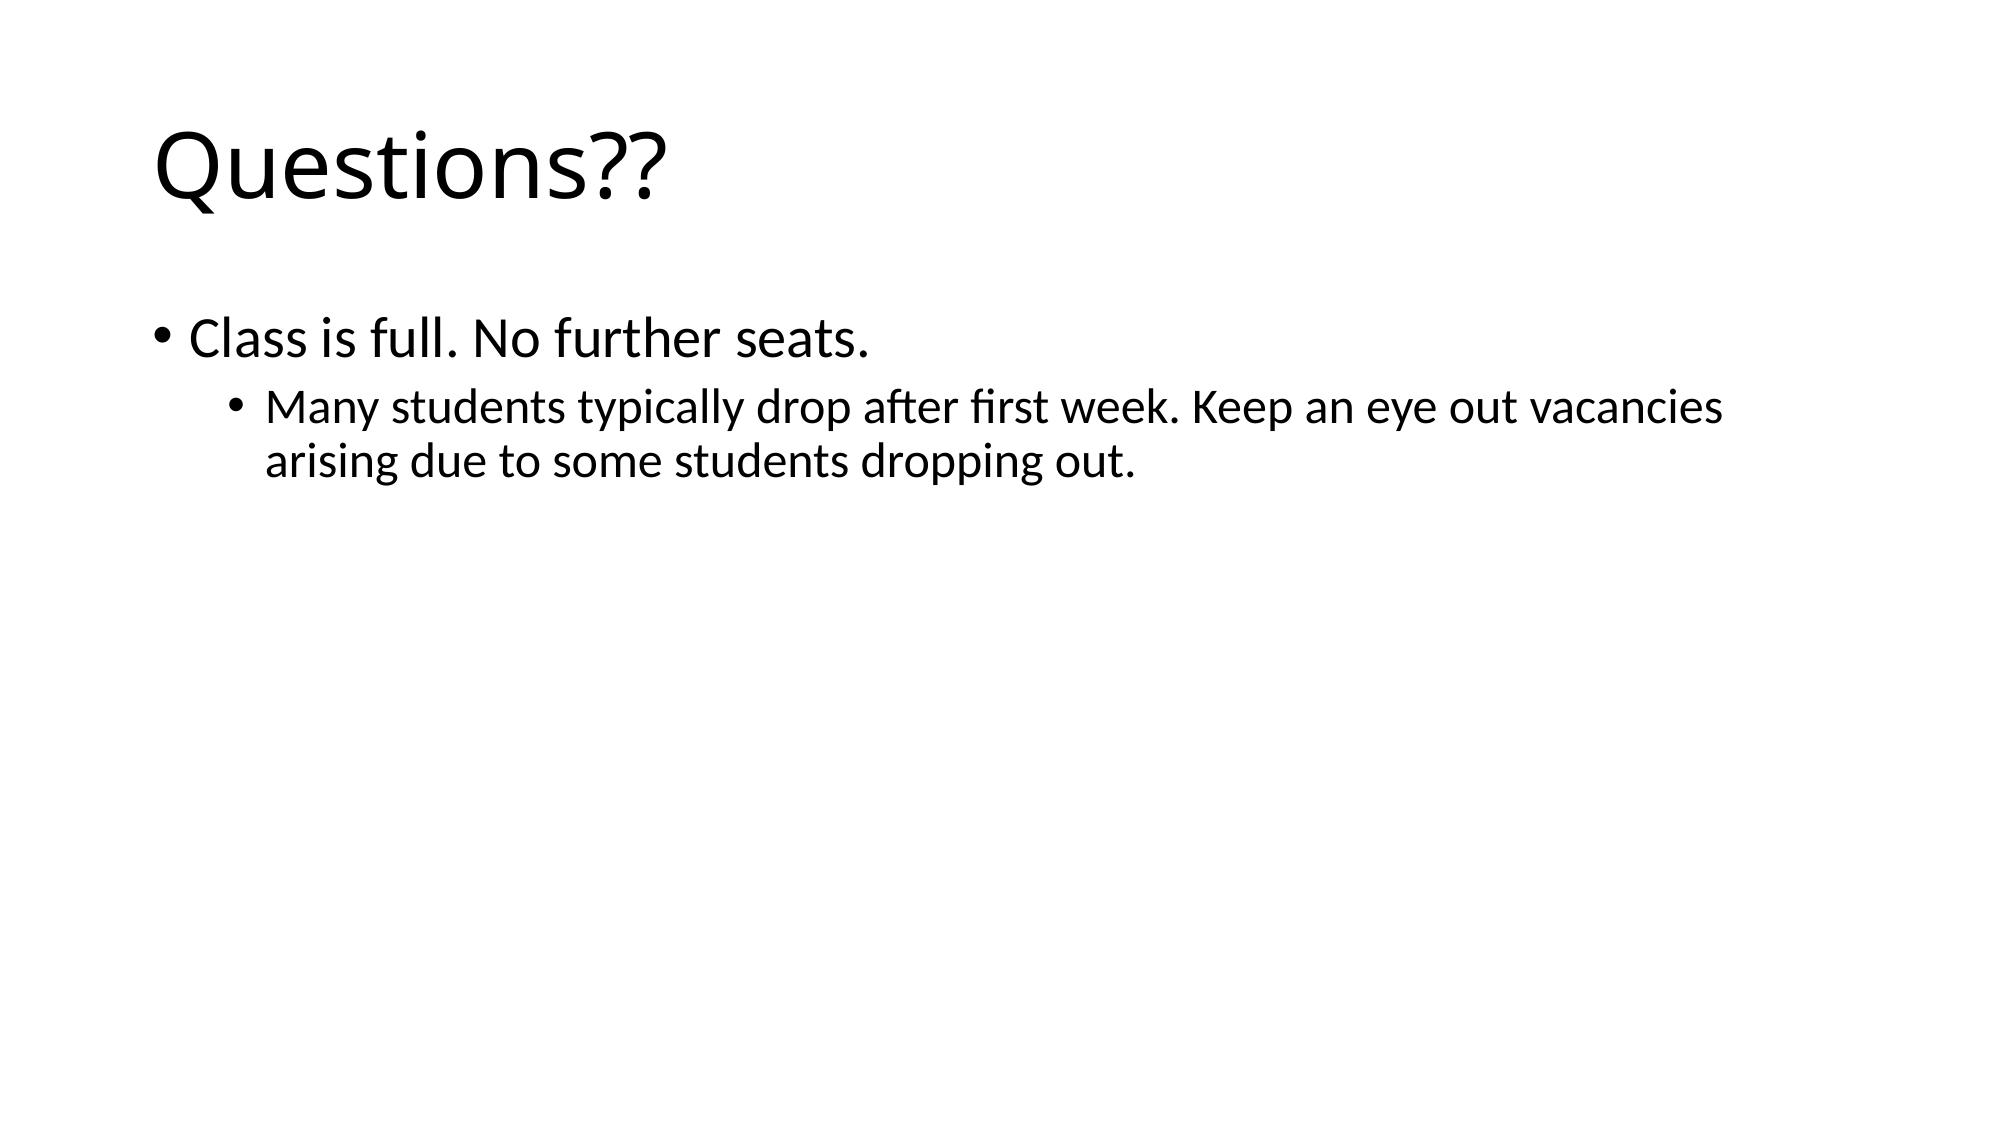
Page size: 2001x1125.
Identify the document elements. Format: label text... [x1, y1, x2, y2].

title Questions?? [137, 59, 1863, 278]
list Class is full. No further seats. Many students typically drop after first week. Keep an eye out vacancies arising due to some students dropping out. [137, 299, 1863, 1014]
